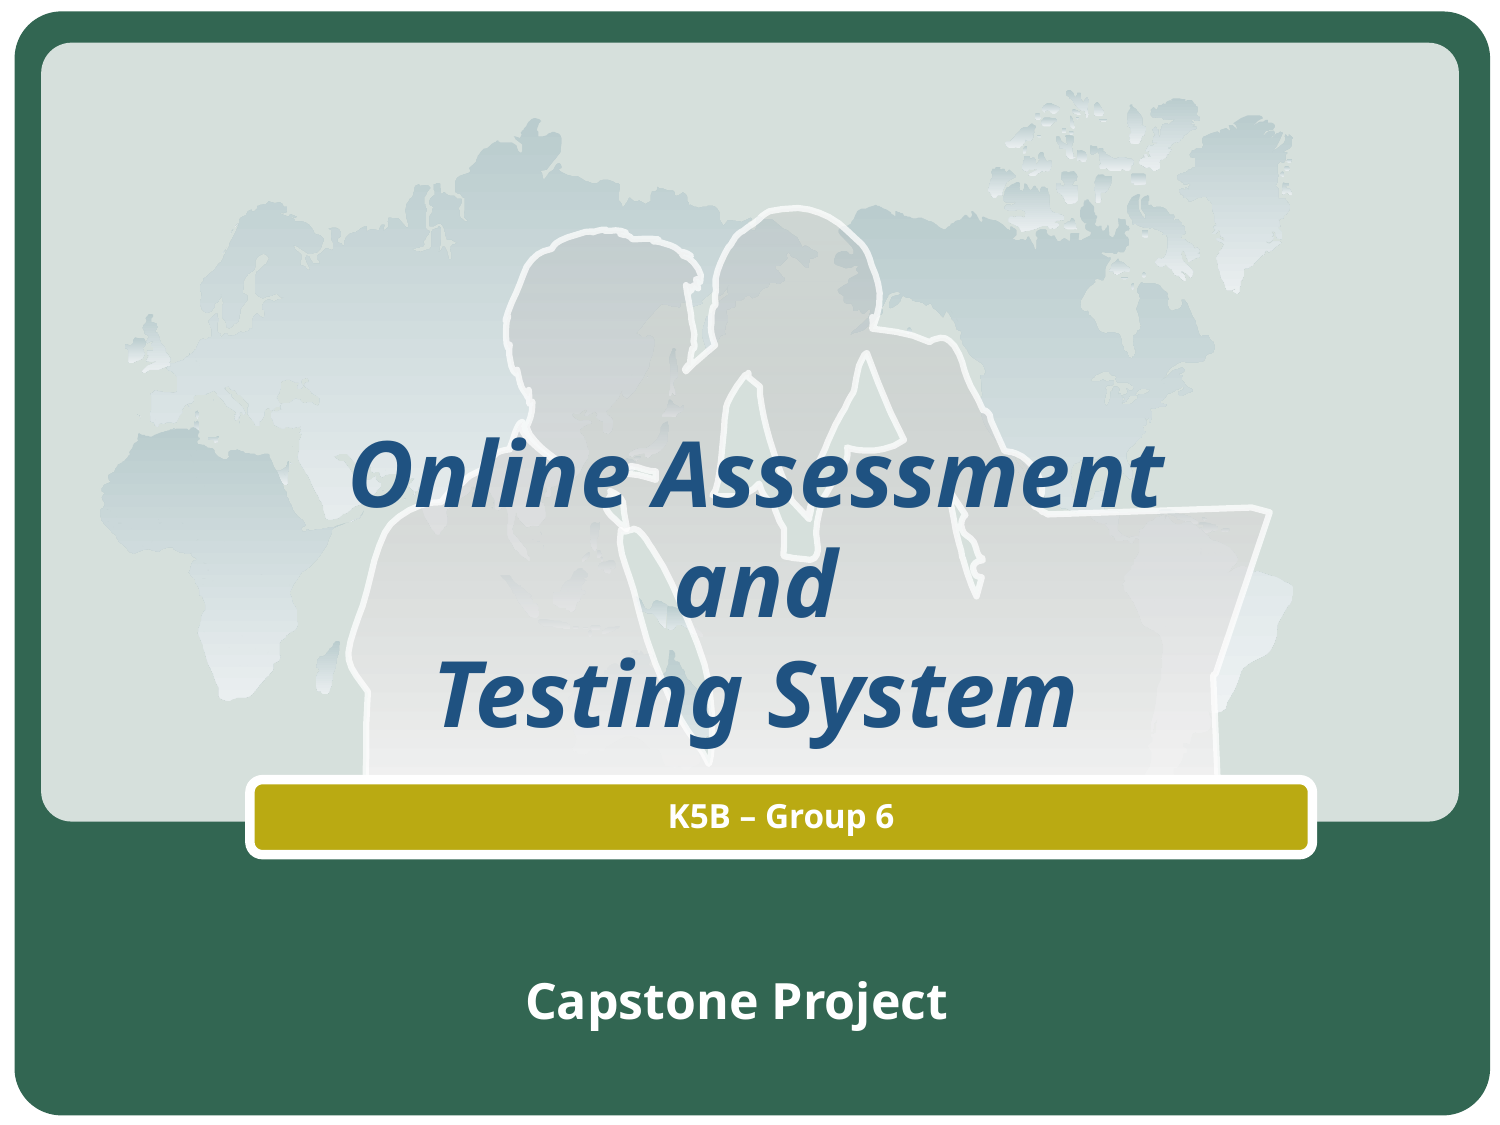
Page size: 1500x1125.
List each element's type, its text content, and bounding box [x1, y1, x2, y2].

subtitle K5B – Group 6 [274, 787, 1288, 851]
title Online Assessment and Testing System [162, 412, 1351, 751]
